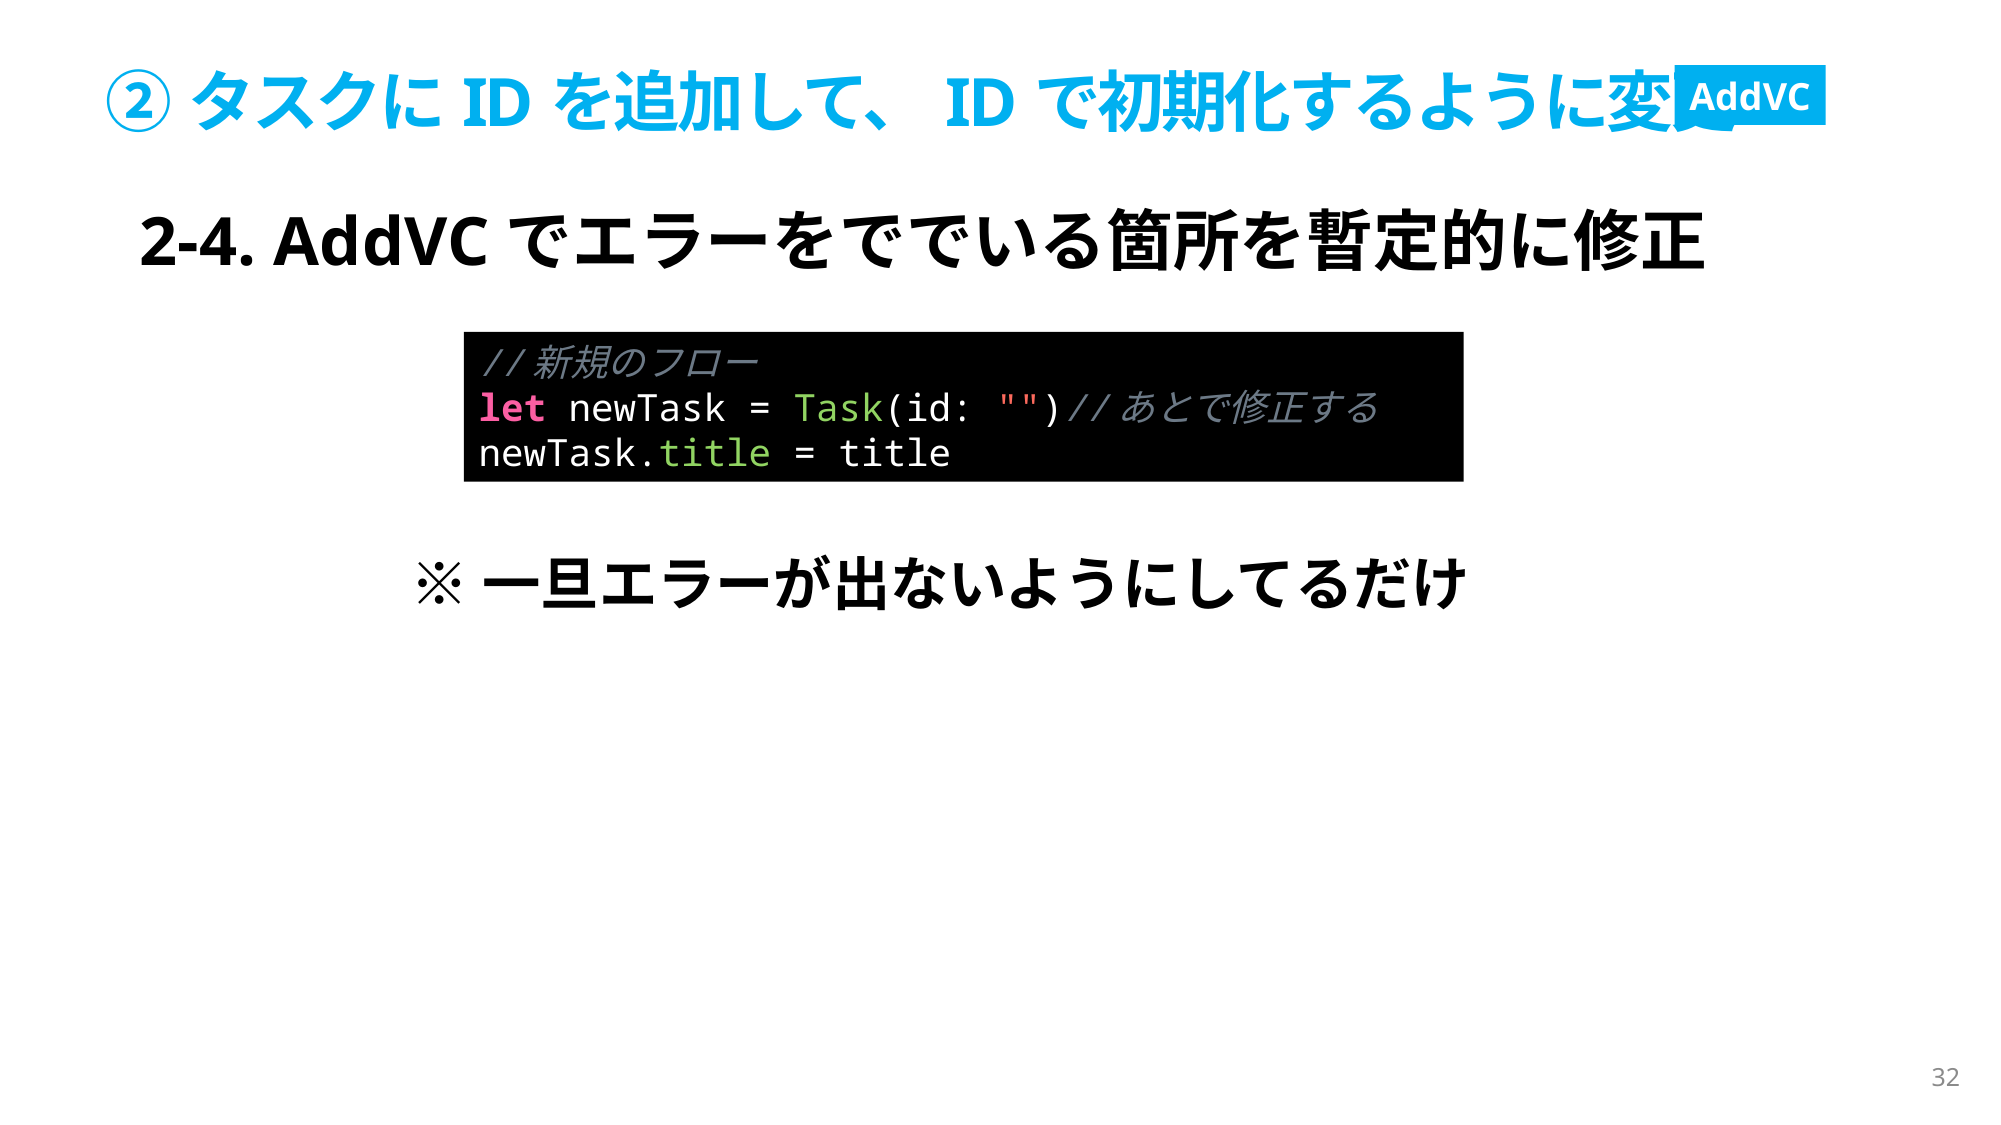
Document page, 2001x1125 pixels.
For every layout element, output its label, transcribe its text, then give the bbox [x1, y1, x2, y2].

text_box //新規のフロー let newTask = Task(id: "")//あとで修正する newTask.title = title [463, 331, 1464, 482]
text_box 32 [1525, 1048, 1976, 1109]
text_box ※一旦エラーが出ないようにしてるだけ [395, 539, 1636, 625]
text_box AddVC [1674, 65, 1826, 125]
text_box 2-4. AddVCでエラーをででいる箇所を暫定的に修正 [125, 191, 1875, 287]
text_box ②タスクにIDを追加して、IDで初期化するように変更 [90, 50, 1942, 148]
